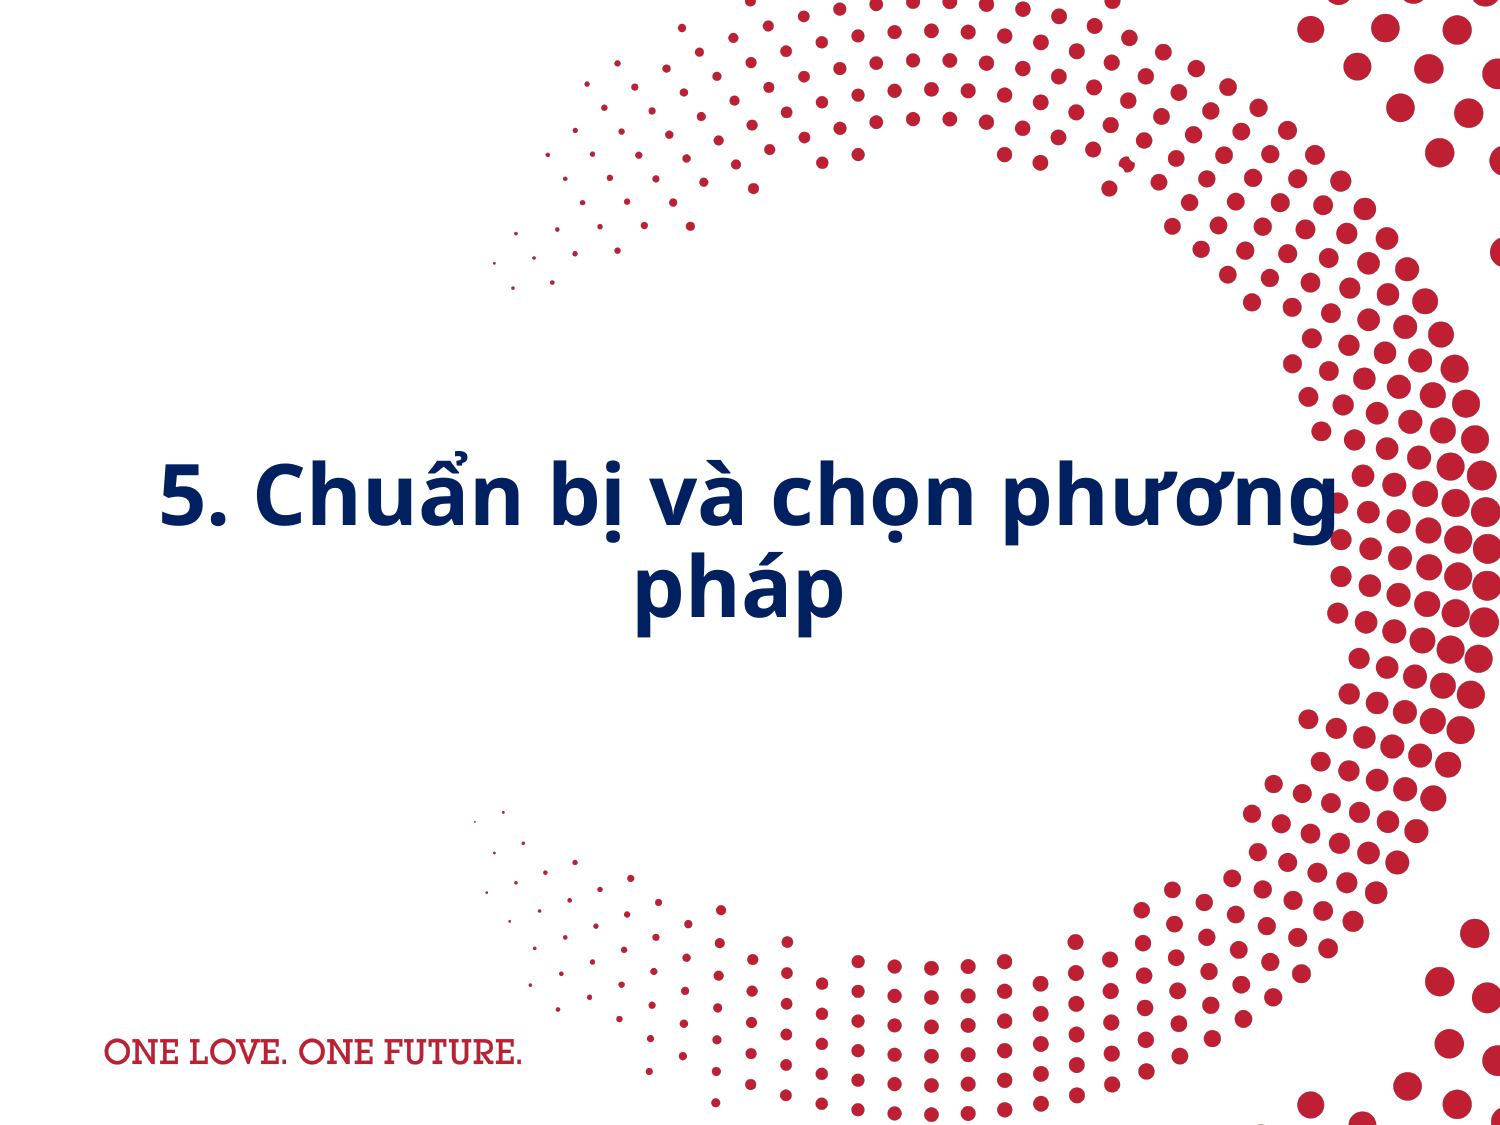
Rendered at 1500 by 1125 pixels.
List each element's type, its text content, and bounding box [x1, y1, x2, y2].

picture [0, 0, 1500, 1125]
title 5. Chuẩn bị và chọn phương pháp [112, 443, 1388, 643]
